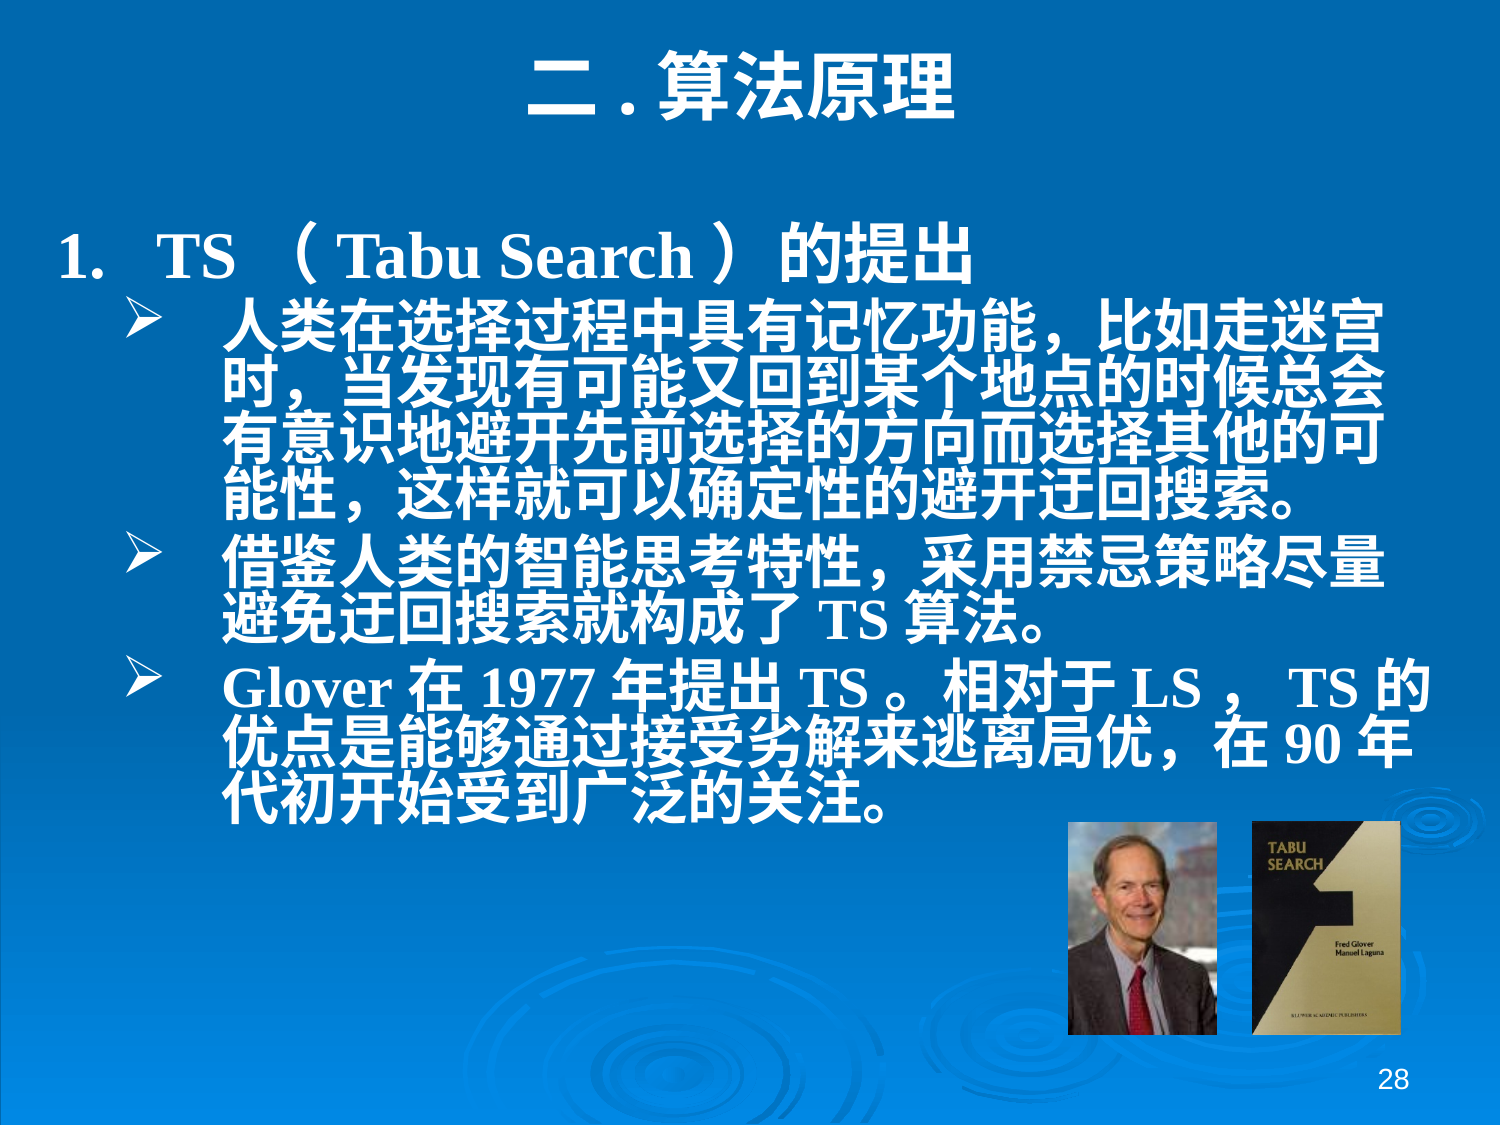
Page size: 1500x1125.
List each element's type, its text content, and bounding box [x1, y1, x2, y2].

list TS（Tabu Search）的提出 人类在选择过程中具有记忆功能，比如走迷宫时，当发现有可能又回到某个地点的时候总会有意识地避开先前选择的方向而选择其他的可能性，这样就可以确定性的避开迂回搜索。 借鉴人类的智能思考特性，采用禁忌策略尽量避免迂回搜索就构成了TS算法。 Glover在1977年提出TS。相对于LS，TS的优点是能够通过接受劣解来逃离局优，在90年代初开始受到广泛的关注。 [40, 219, 1460, 1059]
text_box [1068, 821, 1401, 1036]
title 二.算法原理 [33, 30, 1448, 138]
slide_number 28 [1074, 1059, 1426, 1103]
